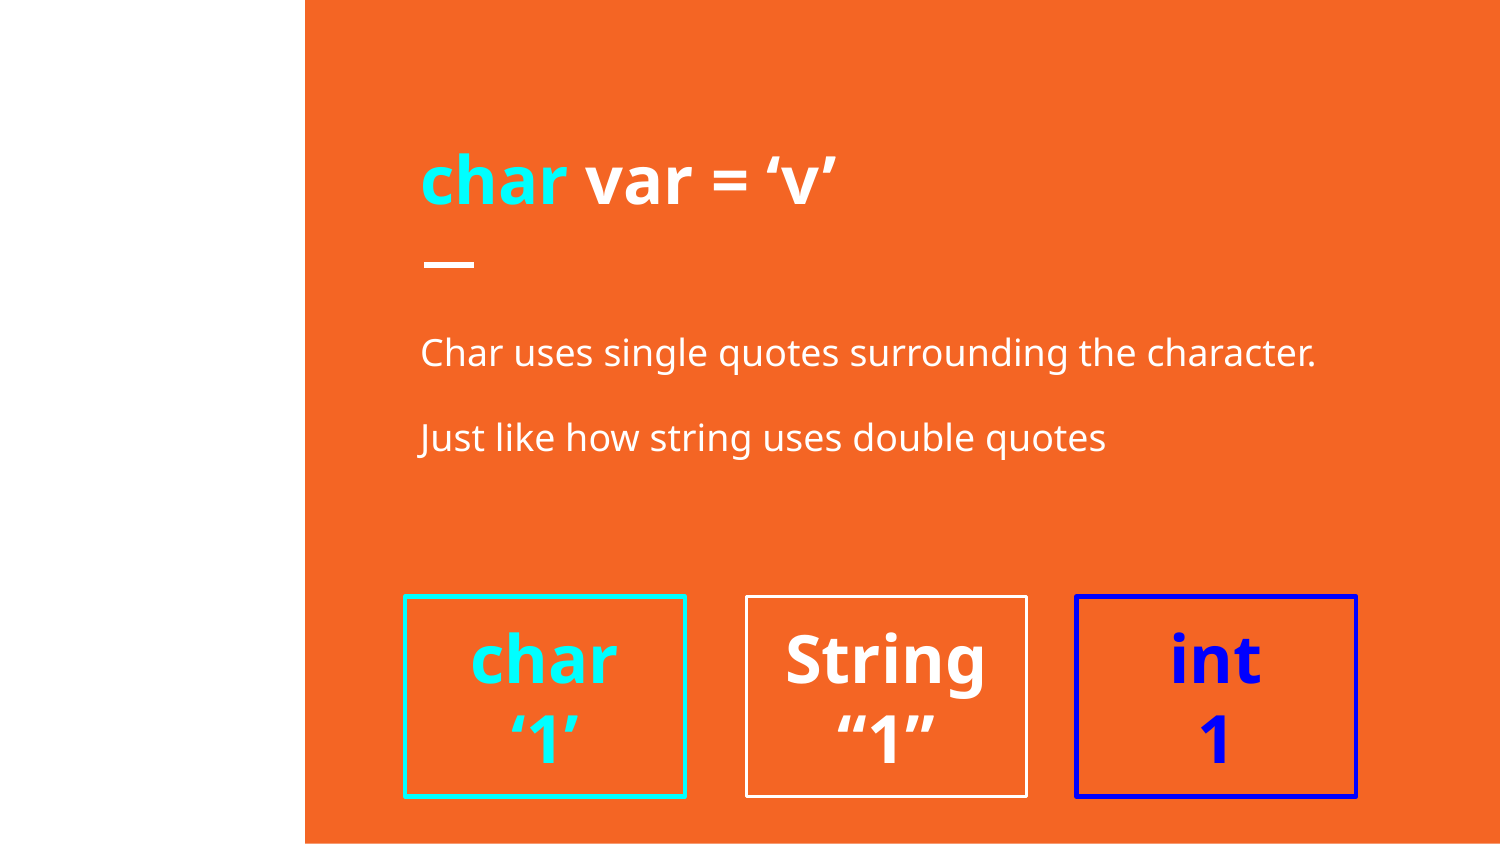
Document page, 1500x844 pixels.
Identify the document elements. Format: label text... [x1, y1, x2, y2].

title char var = ‘v’ [405, 69, 1368, 234]
text_box char ‘1’ [405, 596, 685, 797]
text_box String “1” [746, 596, 1027, 797]
list Char uses single quotes surrounding the character. Just like how string uses double quotes [405, 307, 1368, 726]
text_box int 1 [1076, 596, 1357, 797]
